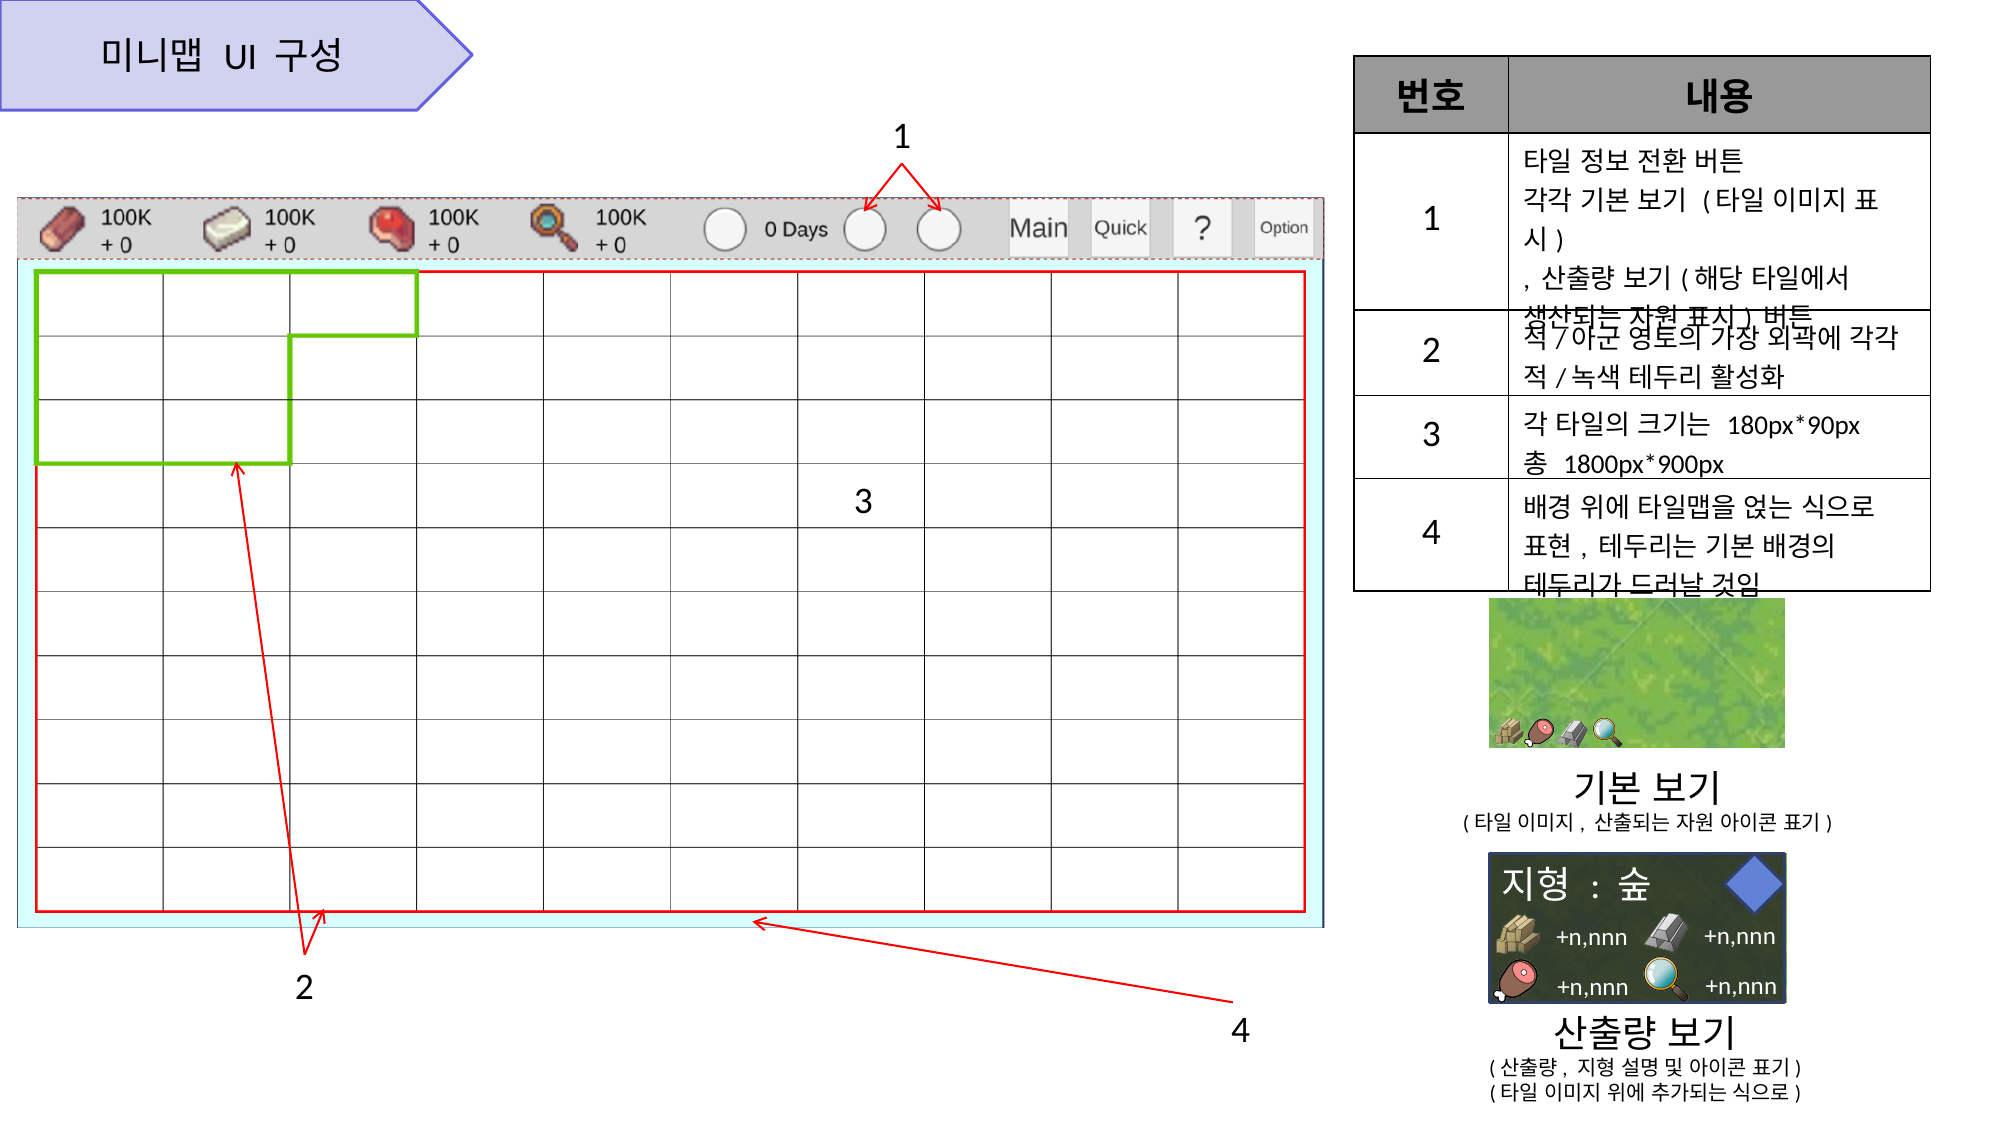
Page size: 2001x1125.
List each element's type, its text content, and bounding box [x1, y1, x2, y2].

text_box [290, 921, 338, 942]
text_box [751, 920, 1234, 1003]
text_box 산출량 보기 (산출량, 지형 설명 및 아이콘 표기) (타일 이미지 위에 추가되는 식으로) [1474, 1002, 1817, 1112]
table_cell 3 [1355, 396, 1508, 478]
picture [1488, 598, 1786, 753]
table_cell 배경 위에 타일맵을 얹는 식으로 표현, 테두리는 기본 배경의 테두리가 드러날 것임 [1509, 479, 1930, 590]
table_header 번호 [1355, 57, 1508, 132]
text_box 1 [877, 103, 927, 164]
table_cell 1 [1355, 134, 1508, 309]
picture [1490, 852, 1788, 1006]
text_box 4 [1216, 997, 1266, 1058]
table_cell 타일 정보 전환 버튼 각각 기본 보기 (타일 이미지 표시) , 산출량 보기(해당 타일에서 생산되는 자원 표시) 버튼 [1509, 134, 1930, 309]
text_box 2 [280, 954, 329, 1015]
table_cell 적/아군 영토의 가장 외곽에 각각 적/녹색 테두리 활성화 [1509, 311, 1930, 395]
table_cell 각 타일의 크기는 180px*90px 총 1800px*900px [1509, 396, 1930, 478]
picture [16, 196, 1325, 929]
text_box 기본 보기 (타일 이미지, 산출되는 자원 아이콘 표기) [1448, 757, 1848, 843]
table_cell 2 [1355, 311, 1508, 395]
table_header 내용 [1509, 57, 1930, 132]
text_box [23, 673, 518, 743]
text_box 미니맵 UI 구성 [0, 0, 474, 112]
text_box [896, 167, 947, 208]
table_cell 4 [1355, 479, 1508, 590]
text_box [857, 167, 894, 207]
